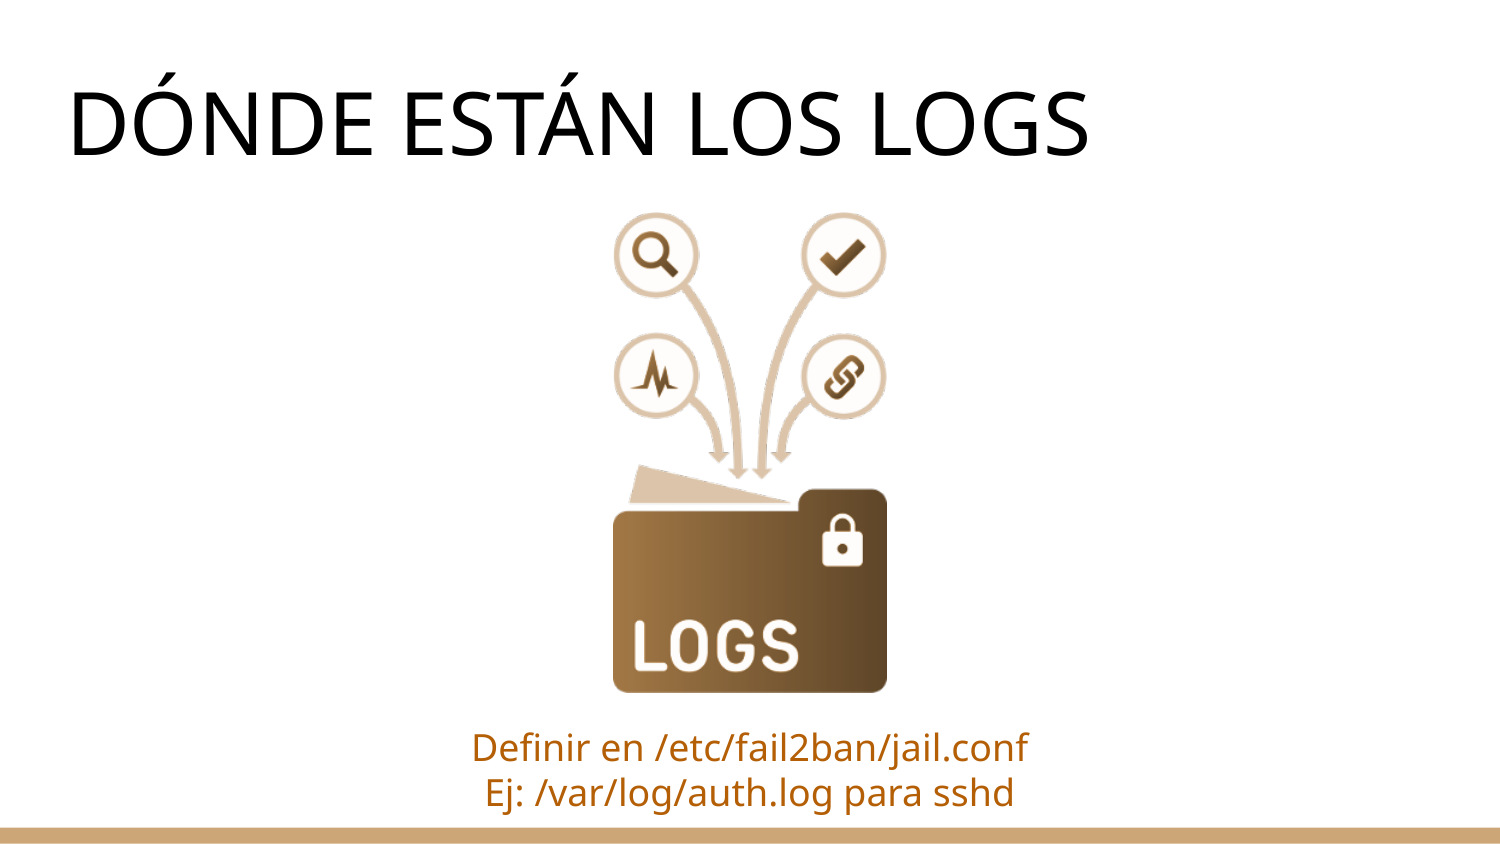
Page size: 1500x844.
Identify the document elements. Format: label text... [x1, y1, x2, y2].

text_box Definir en /etc/fail2ban/jail.conf Ej: /var/log/auth.log para sshd [451, 708, 1049, 818]
picture [612, 212, 888, 693]
title DÓNDE ESTÁN LOS LOGS [51, 51, 1449, 189]
